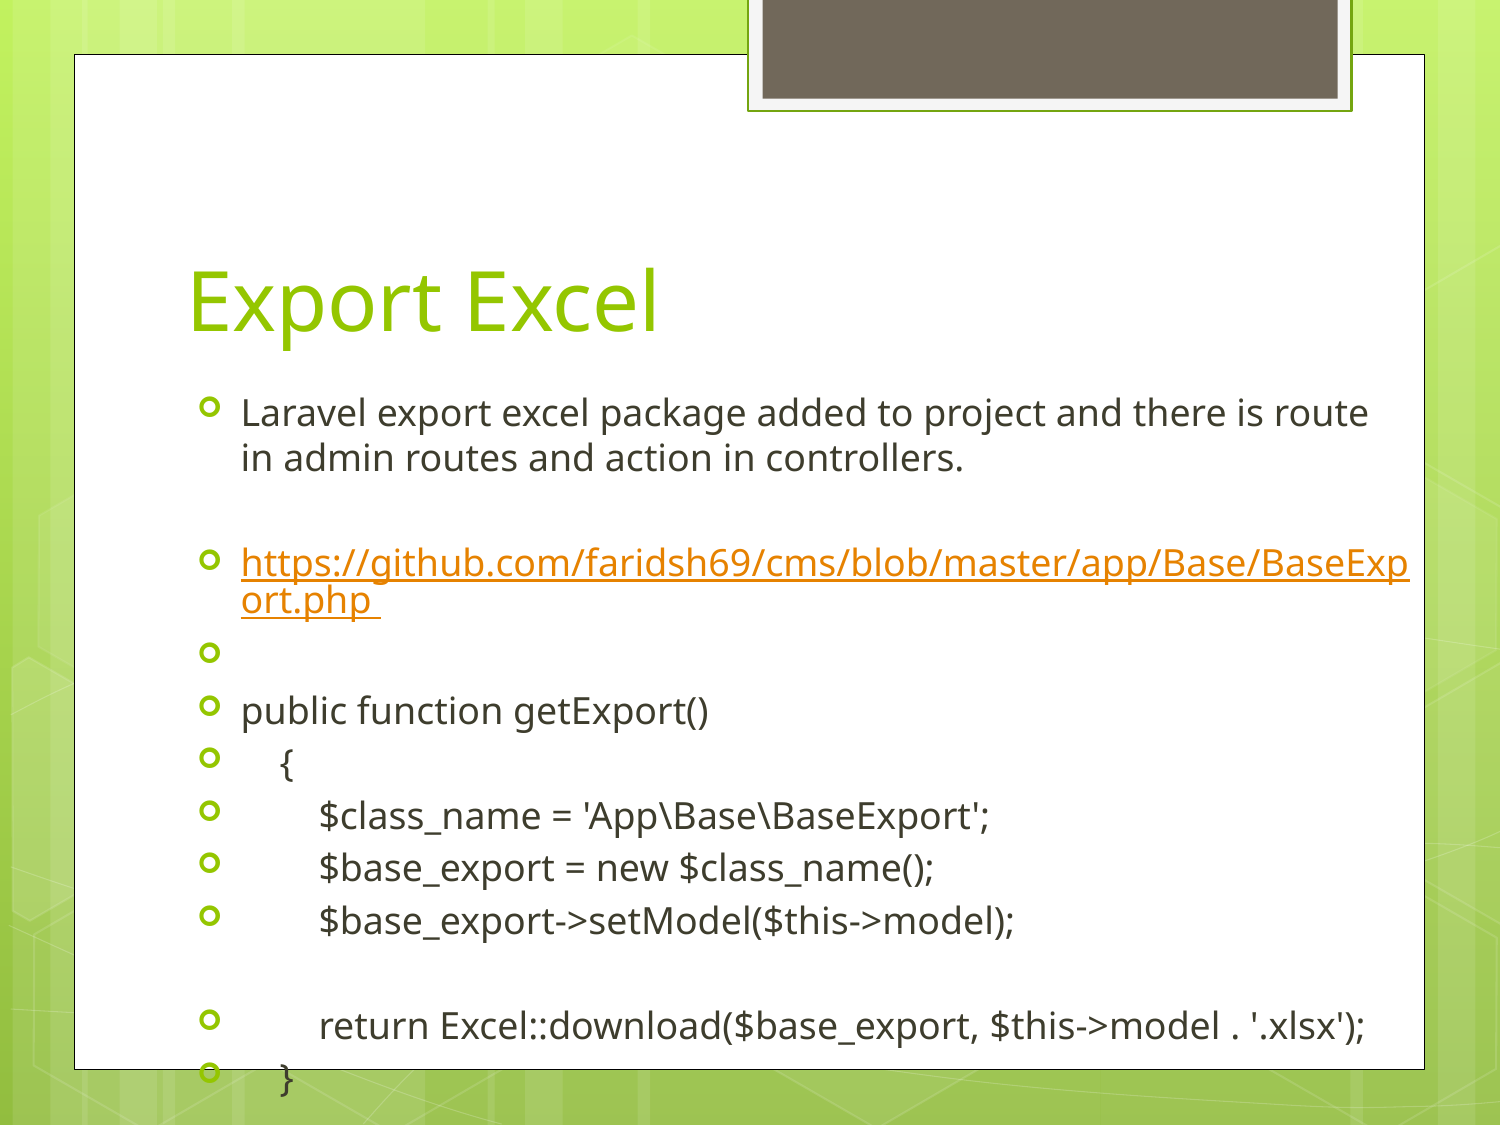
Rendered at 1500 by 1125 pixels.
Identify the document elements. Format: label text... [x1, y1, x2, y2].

list Laravel export excel package added to project and there is route in admin routes and action in controllers. https://github.com/faridsh69/cms/blob/master/app/Base/BaseExport.php public function getExport() { $class_name = 'App\Base\BaseExport'; $base_export = new $class_name(); $base_export->setModel($this->model); return Excel::download($base_export, $this->model . '.xlsx'); } [171, 381, 1425, 1075]
title Export Excel [171, 168, 1324, 357]
